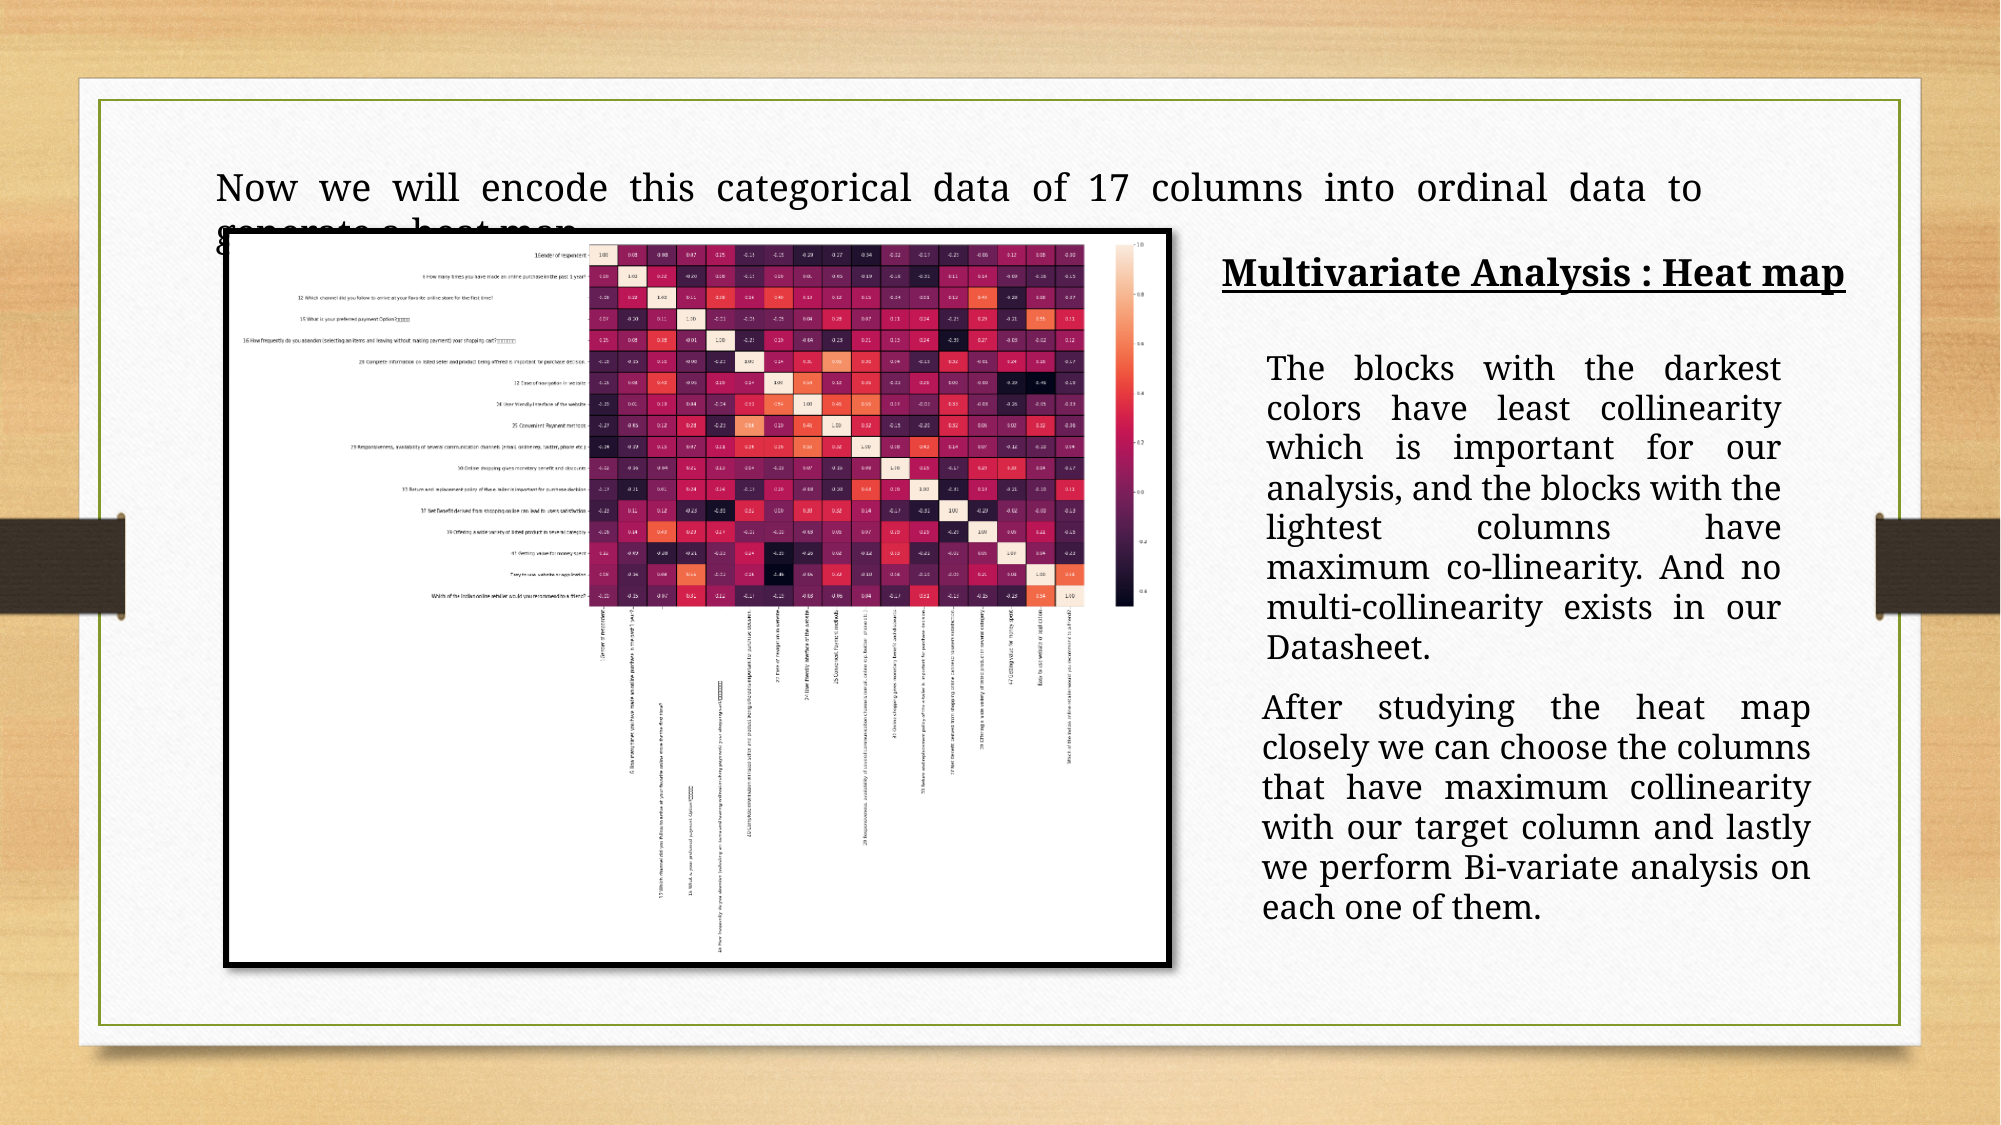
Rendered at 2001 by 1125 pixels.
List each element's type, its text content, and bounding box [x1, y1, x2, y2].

text_box The blocks with the darkest colors have least collinearity which is important for our analysis, and the blocks with the lightest columns have maximum co-llinearity. And no multi-collinearity exists in our Datasheet. [1251, 339, 1798, 674]
text_box Now we will encode this categorical data of 17 columns into ordinal data to generate a heat map. [200, 157, 1720, 262]
text_box After studying the heat map closely we can choose the columns that have maximum collinearity with our target column and lastly we perform Bi-variate analysis on each one of them. [1247, 679, 1827, 934]
text_box Multivariate Analysis : Heat map [1206, 242, 1861, 302]
picture [0, 0, 2001, 1125]
